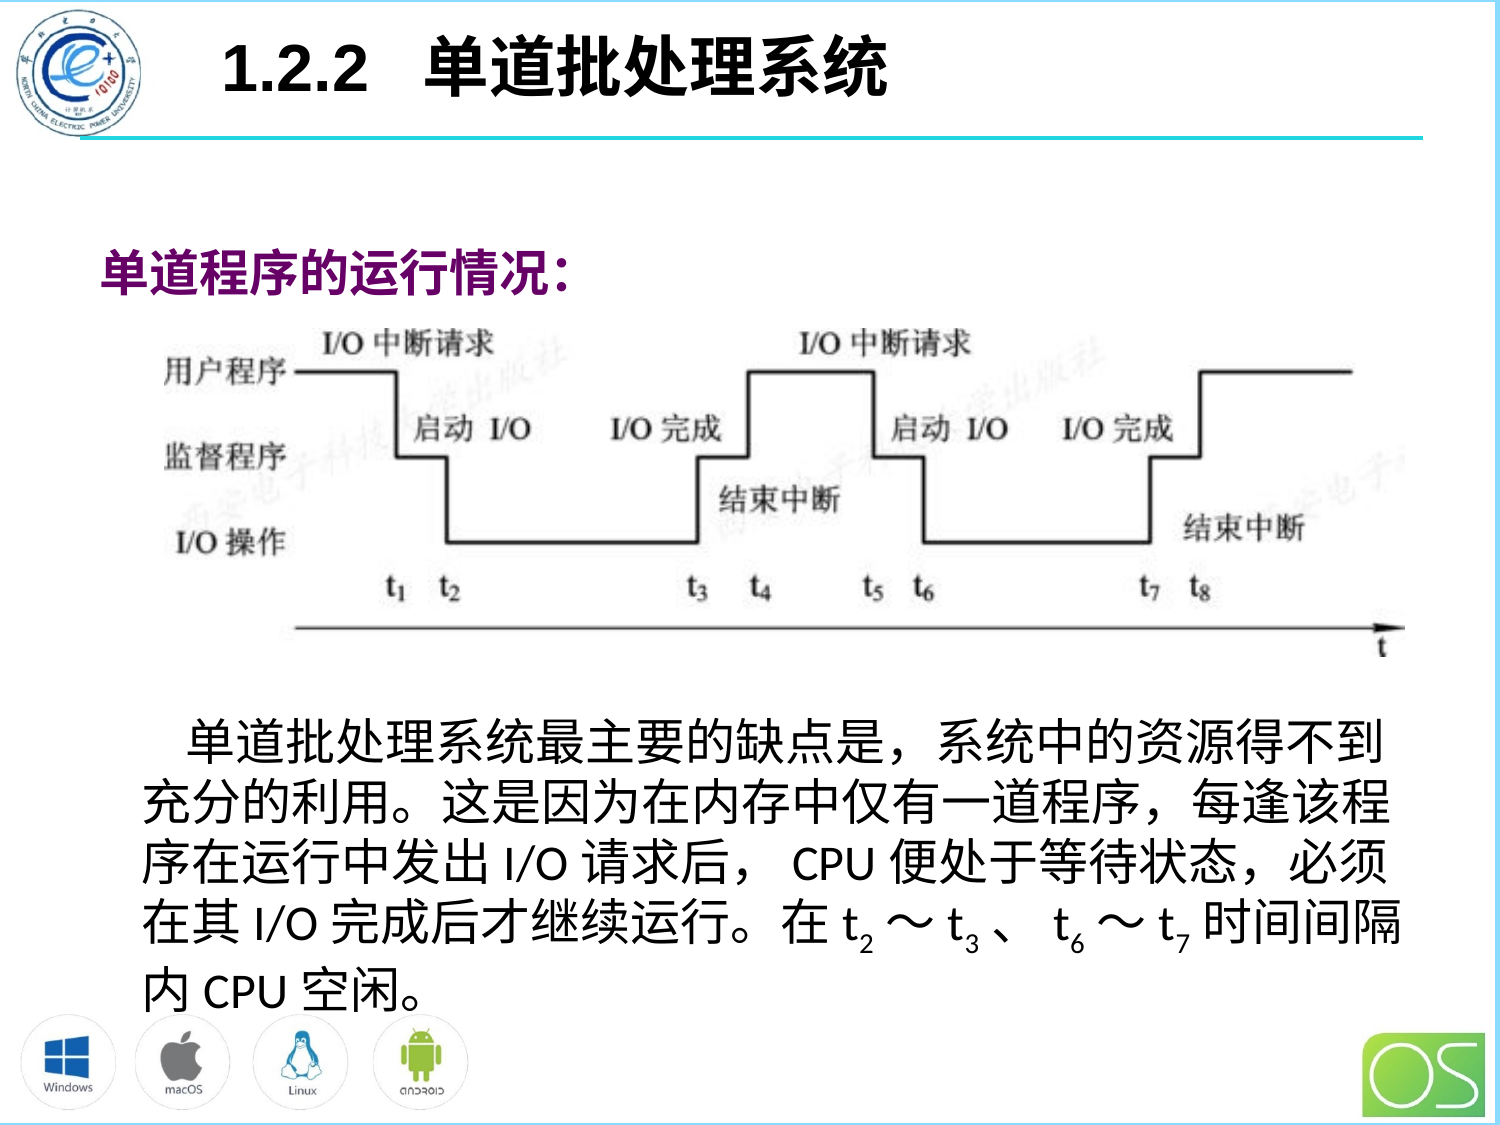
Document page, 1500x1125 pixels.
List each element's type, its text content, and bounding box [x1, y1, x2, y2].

picture [1358, 1021, 1490, 1122]
picture [4, 3, 156, 141]
picture [3, 1003, 510, 1120]
list 单道批处理系统最主要的缺点是，系统中的资源得不到充分的利用。这是因为在内存中仅有一道程序，每逢该程序在运行中发出I/O请求后，CPU便处于等待状态，必须在其I/O完成后才继续运行。在t2～t3、t6～t7时间间隔内CPU空闲。 [70, 703, 1421, 1079]
title 1.2.2 单道批处理系统 [206, 0, 1419, 133]
text_box 单道程序的运行情况： [84, 234, 615, 310]
picture [163, 327, 1405, 657]
